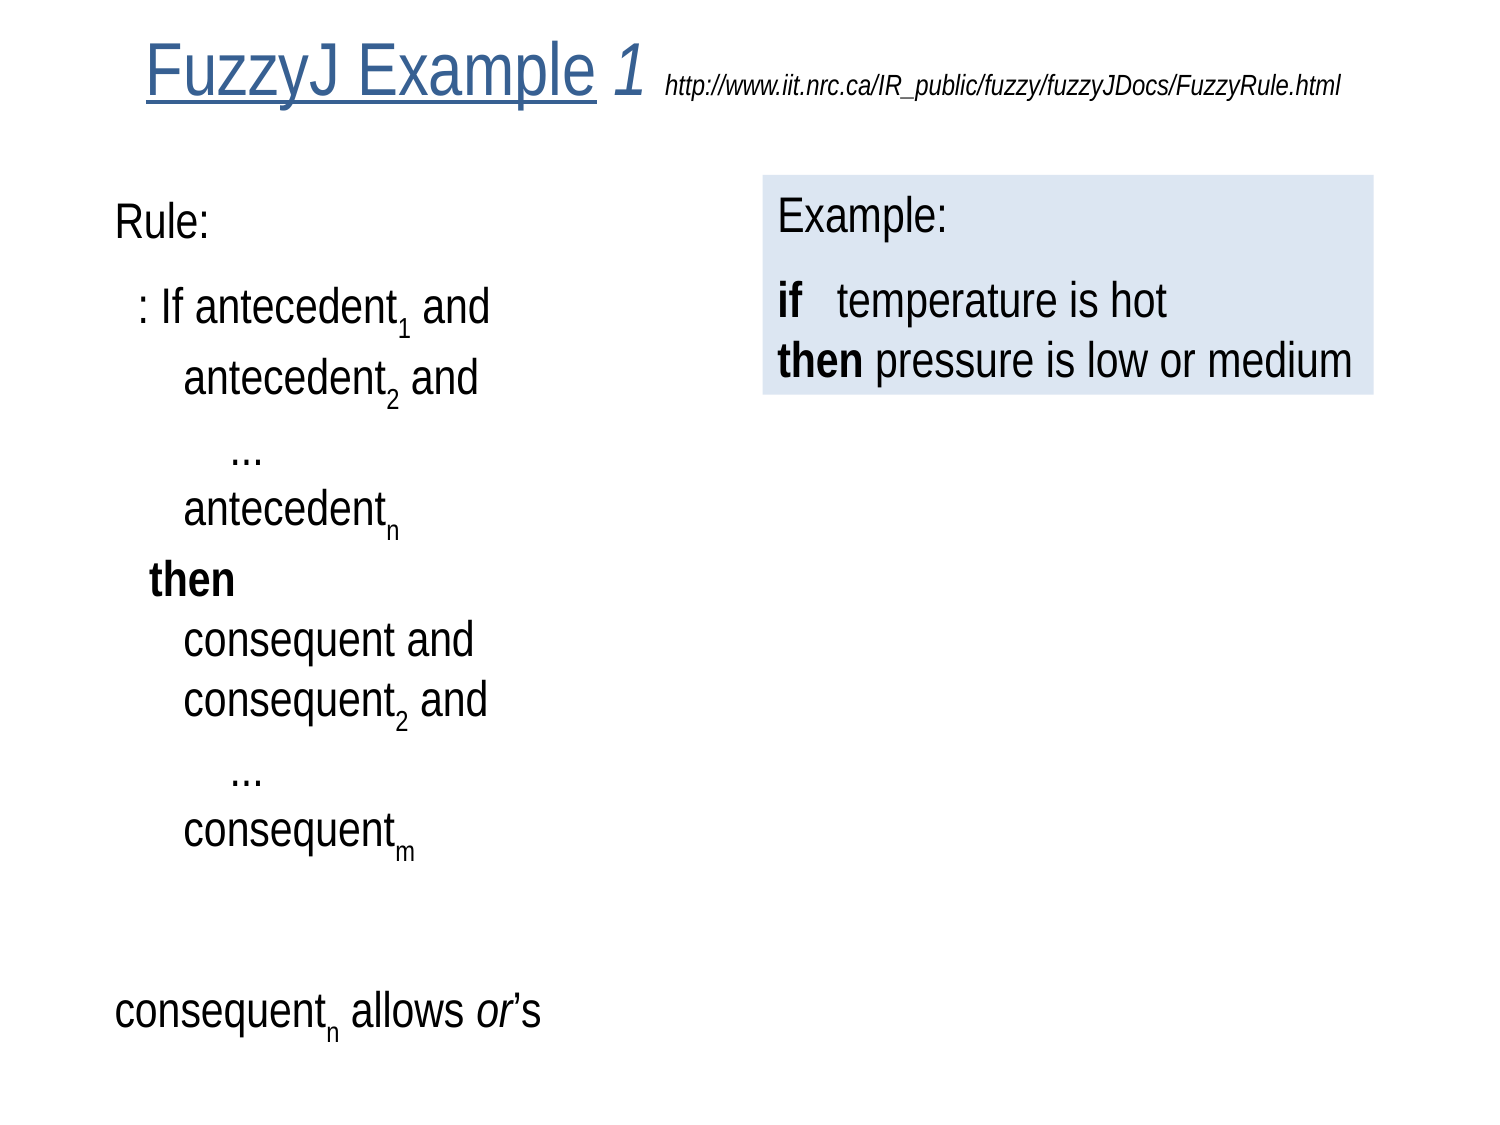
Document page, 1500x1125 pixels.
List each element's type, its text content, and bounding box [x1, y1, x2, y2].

text_box Example: if temperature is hot then pressure is low or medium [762, 174, 1374, 395]
text_box Rule: : If antecedent1 and antecedent2 and ... antecedentn then consequent and consequent2 and ... consequentm consequentn allows or’s [99, 181, 613, 1056]
title FuzzyJ Example 1 http://www.iit.nrc.ca/IR_public/fuzzy/fuzzyJDocs/FuzzyRule.html [0, 12, 1488, 119]
